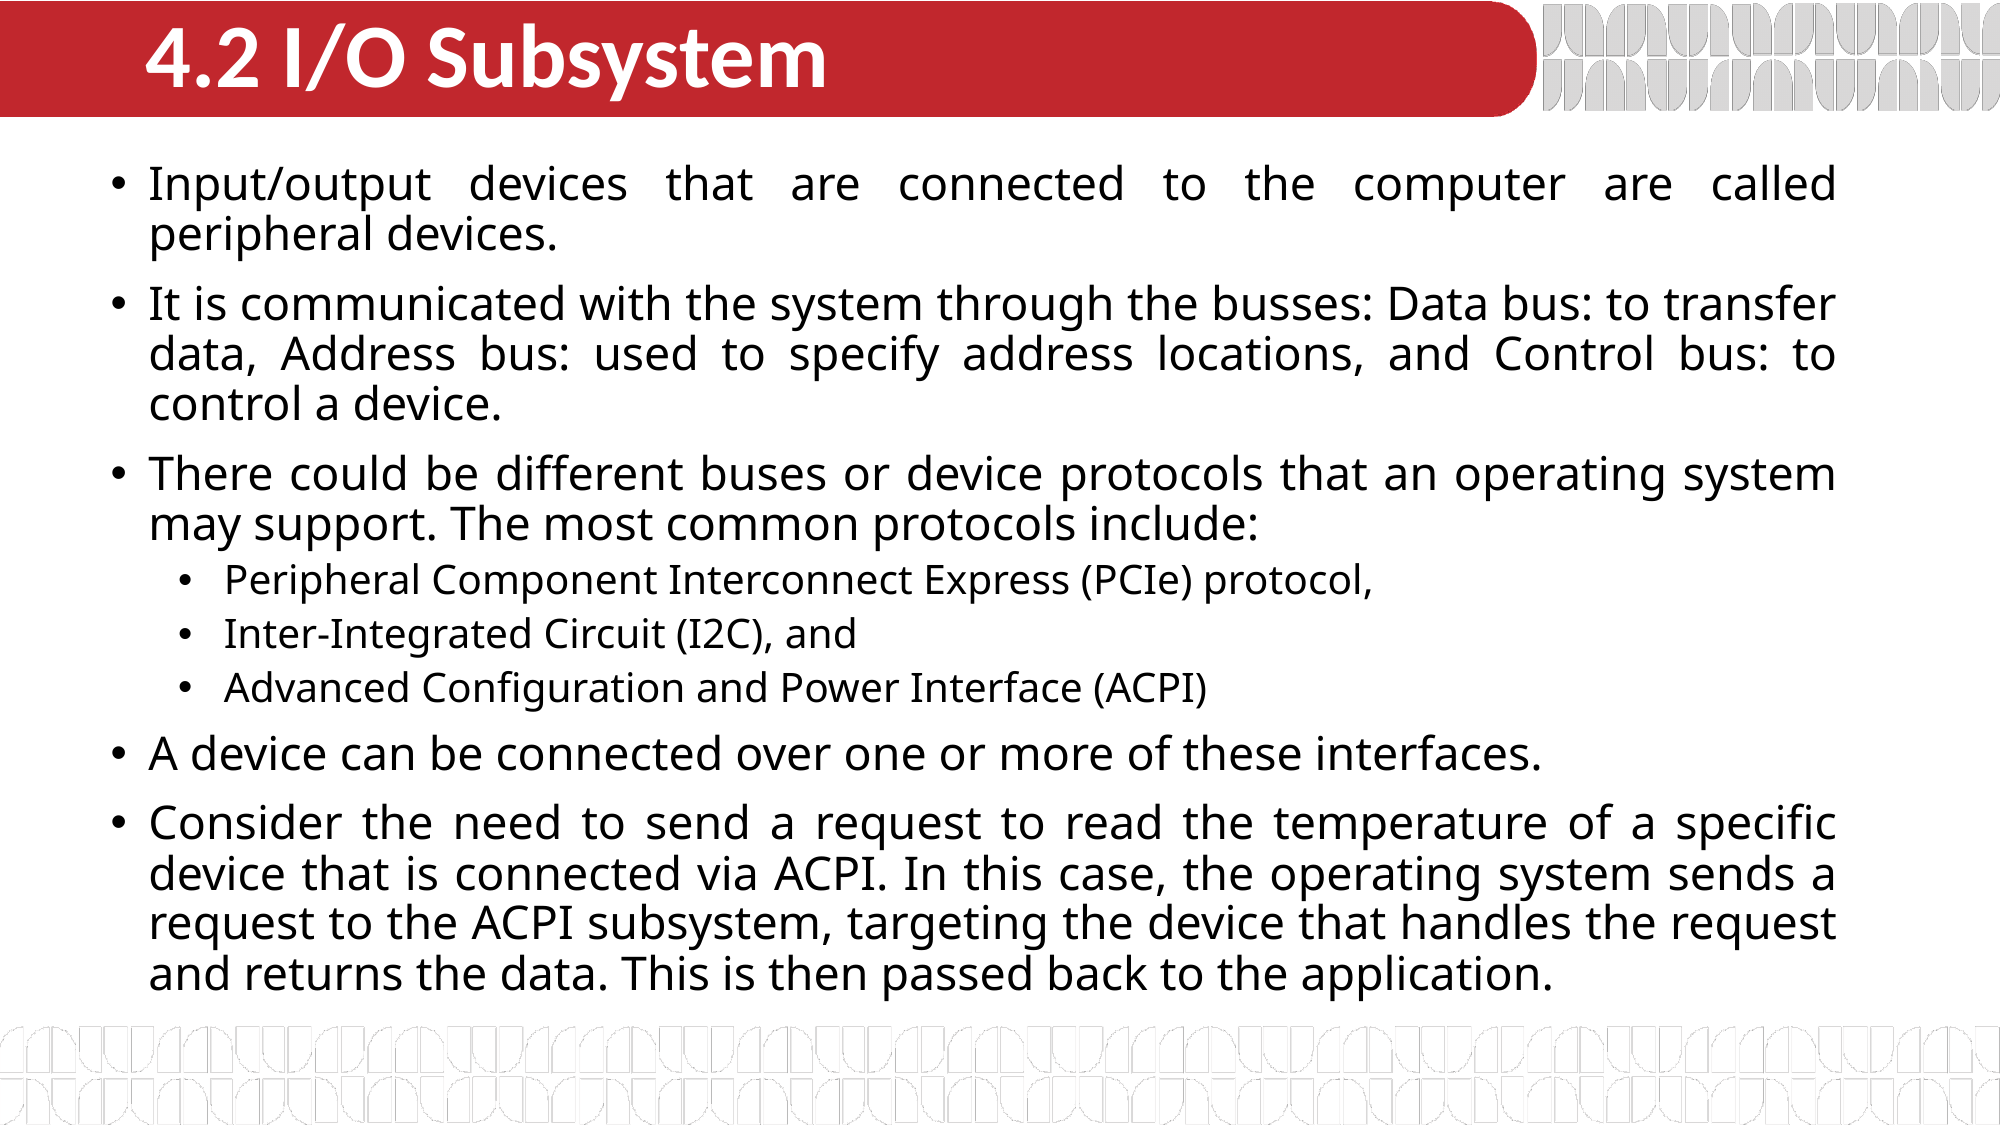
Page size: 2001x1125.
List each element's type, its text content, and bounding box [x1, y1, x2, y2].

picture [0, 1026, 2000, 1125]
list Input/output devices that are connected to the computer are called peripheral devices. It is communicated with the system through the busses: Data bus: to transfer data, Address bus: used to specify address locations, and Control bus: to control a device. There could be different buses or device protocols that an operating system may support. The most common protocols include: Peripheral Component Interconnect Express (PCIe) protocol, Inter-Integrated Circuit (I2C), and Advanced Configuration and Power Interface (ACPI) A device can be connected over one or more of these interfaces. Consider the need to send a request to read the temperature of a specific device that is connected via ACPI. In this case, the operating system sends a request to the ACPI subsystem, targeting the device that handles the request and returns the data. This is then passed back to the application. [95, 153, 1854, 1009]
picture [0, 1, 1537, 117]
picture [1542, 1, 2000, 111]
title 4.2 I/O Subsystem [130, 1, 1507, 115]
